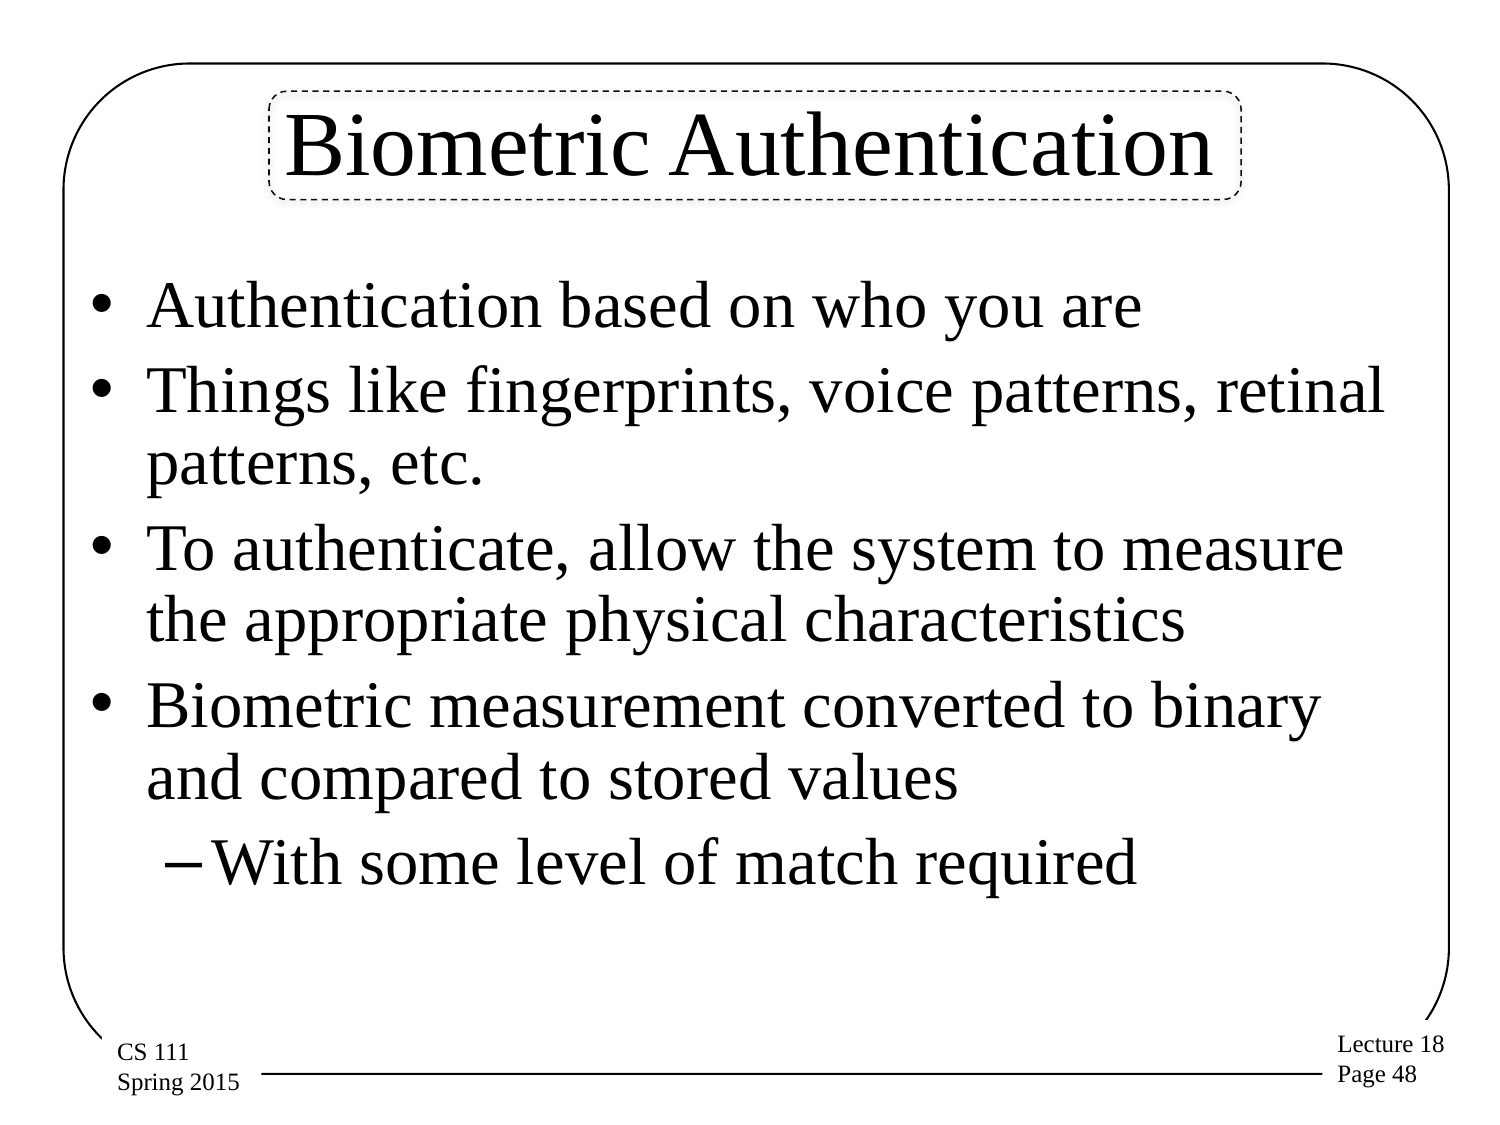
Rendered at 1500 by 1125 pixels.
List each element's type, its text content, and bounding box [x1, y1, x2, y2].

title Biometric Authentication [74, 44, 1426, 233]
list Authentication based on who you are Things like fingerprints, voice patterns, retinal patterns, etc. To authenticate, allow the system to measure the appropriate physical characteristics Biometric measurement converted to binary and compared to stored values With some level of match required [74, 262, 1426, 1006]
text_box [268, 90, 1242, 201]
